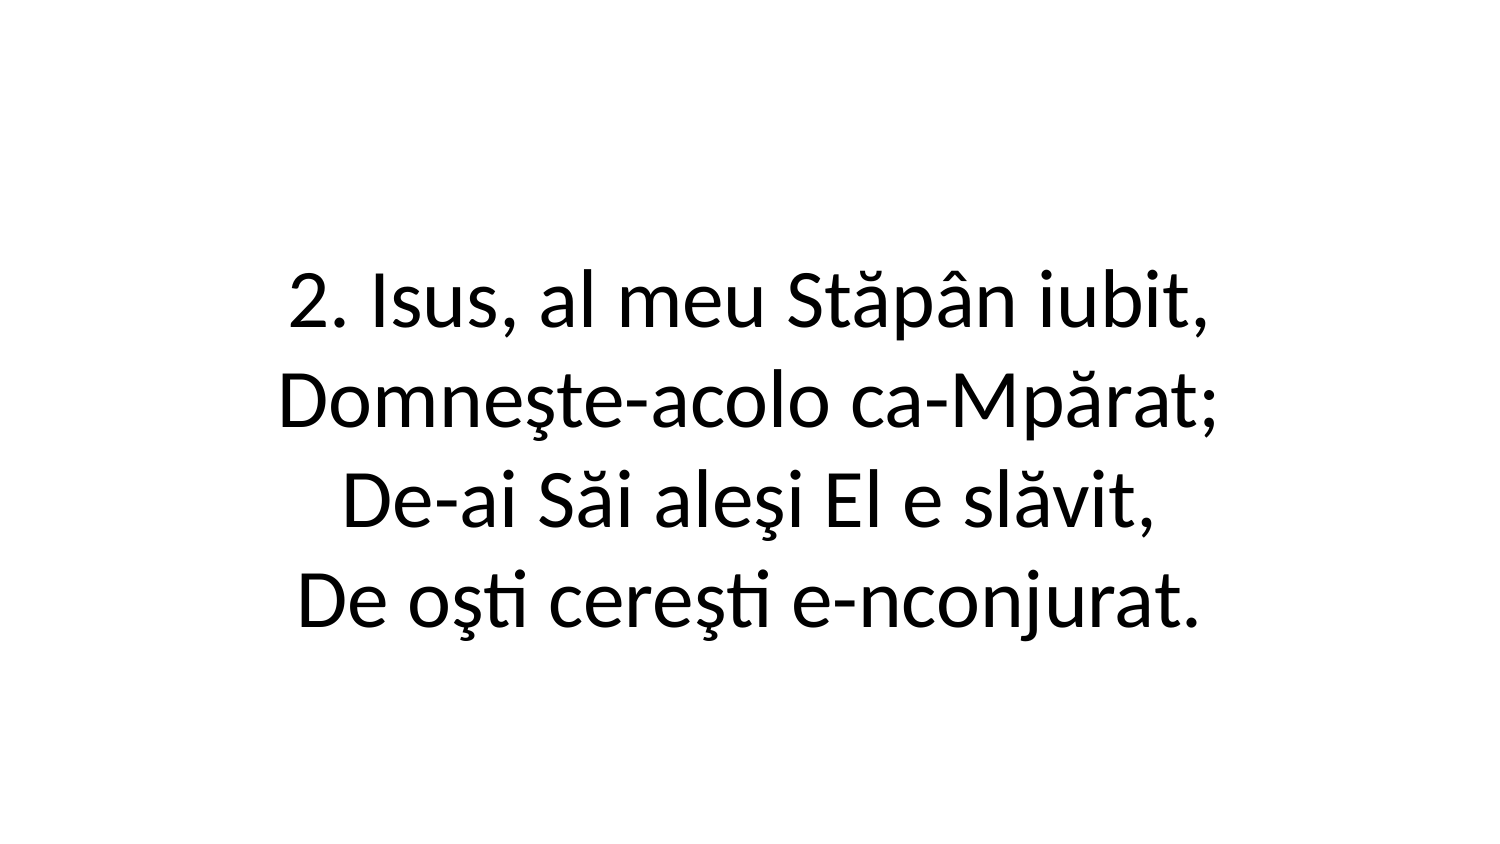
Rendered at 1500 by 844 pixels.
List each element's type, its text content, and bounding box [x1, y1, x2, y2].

text_box 2. Isus, al meu Stăpân iubit, Domneşte-acolo ca-Mpărat; De-ai Săi aleşi El e slăvit, De oşti cereşti e-nconjurat. [262, 192, 1238, 652]
